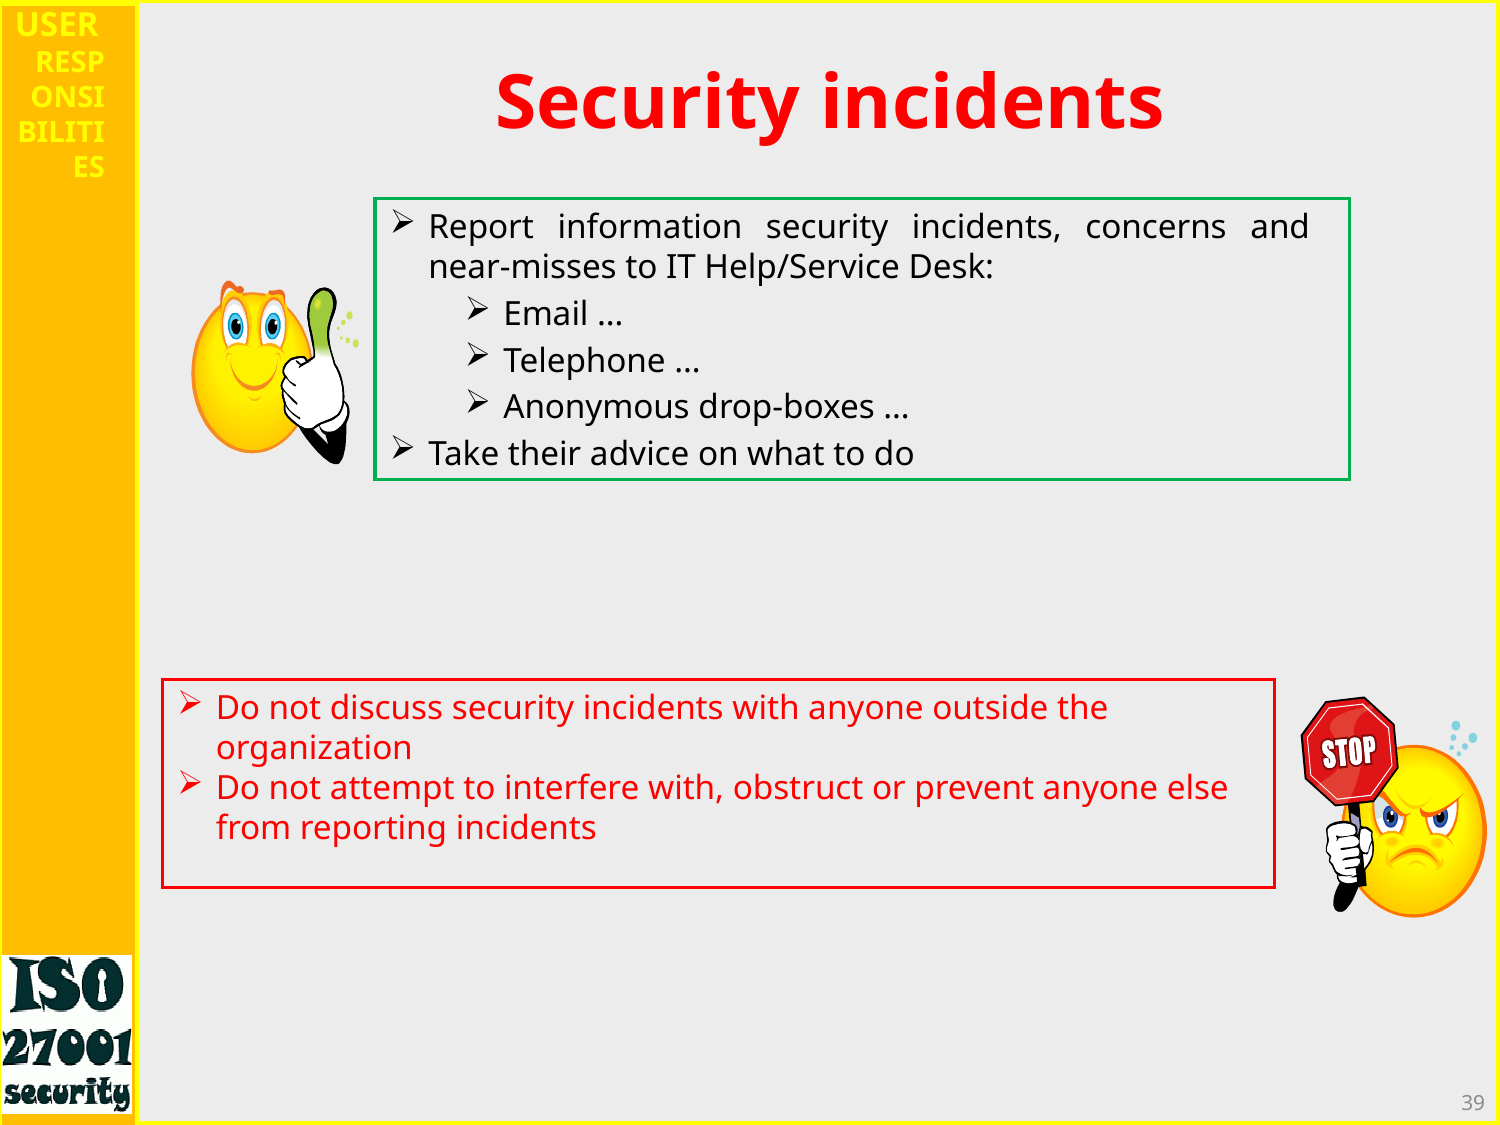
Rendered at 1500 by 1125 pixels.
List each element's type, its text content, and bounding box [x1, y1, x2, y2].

slide_number 39 [1149, 1073, 1500, 1125]
picture [1, 955, 132, 1114]
picture [191, 280, 359, 465]
text_box USER RESPONSIBILITIES [0, 0, 120, 191]
text_box Do not discuss security incidents with anyone outside the organization Do not attempt to interfere with, obstruct or prevent anyone else from reporting incidents [162, 679, 1275, 888]
text_box Security incidents [442, 45, 1218, 151]
text_box Report information security incidents, concerns and near-misses to IT Help/Service Desk: Email … Telephone … Anonymous drop-boxes … Take their advice on what to do [374, 198, 1350, 480]
picture [1299, 695, 1488, 919]
